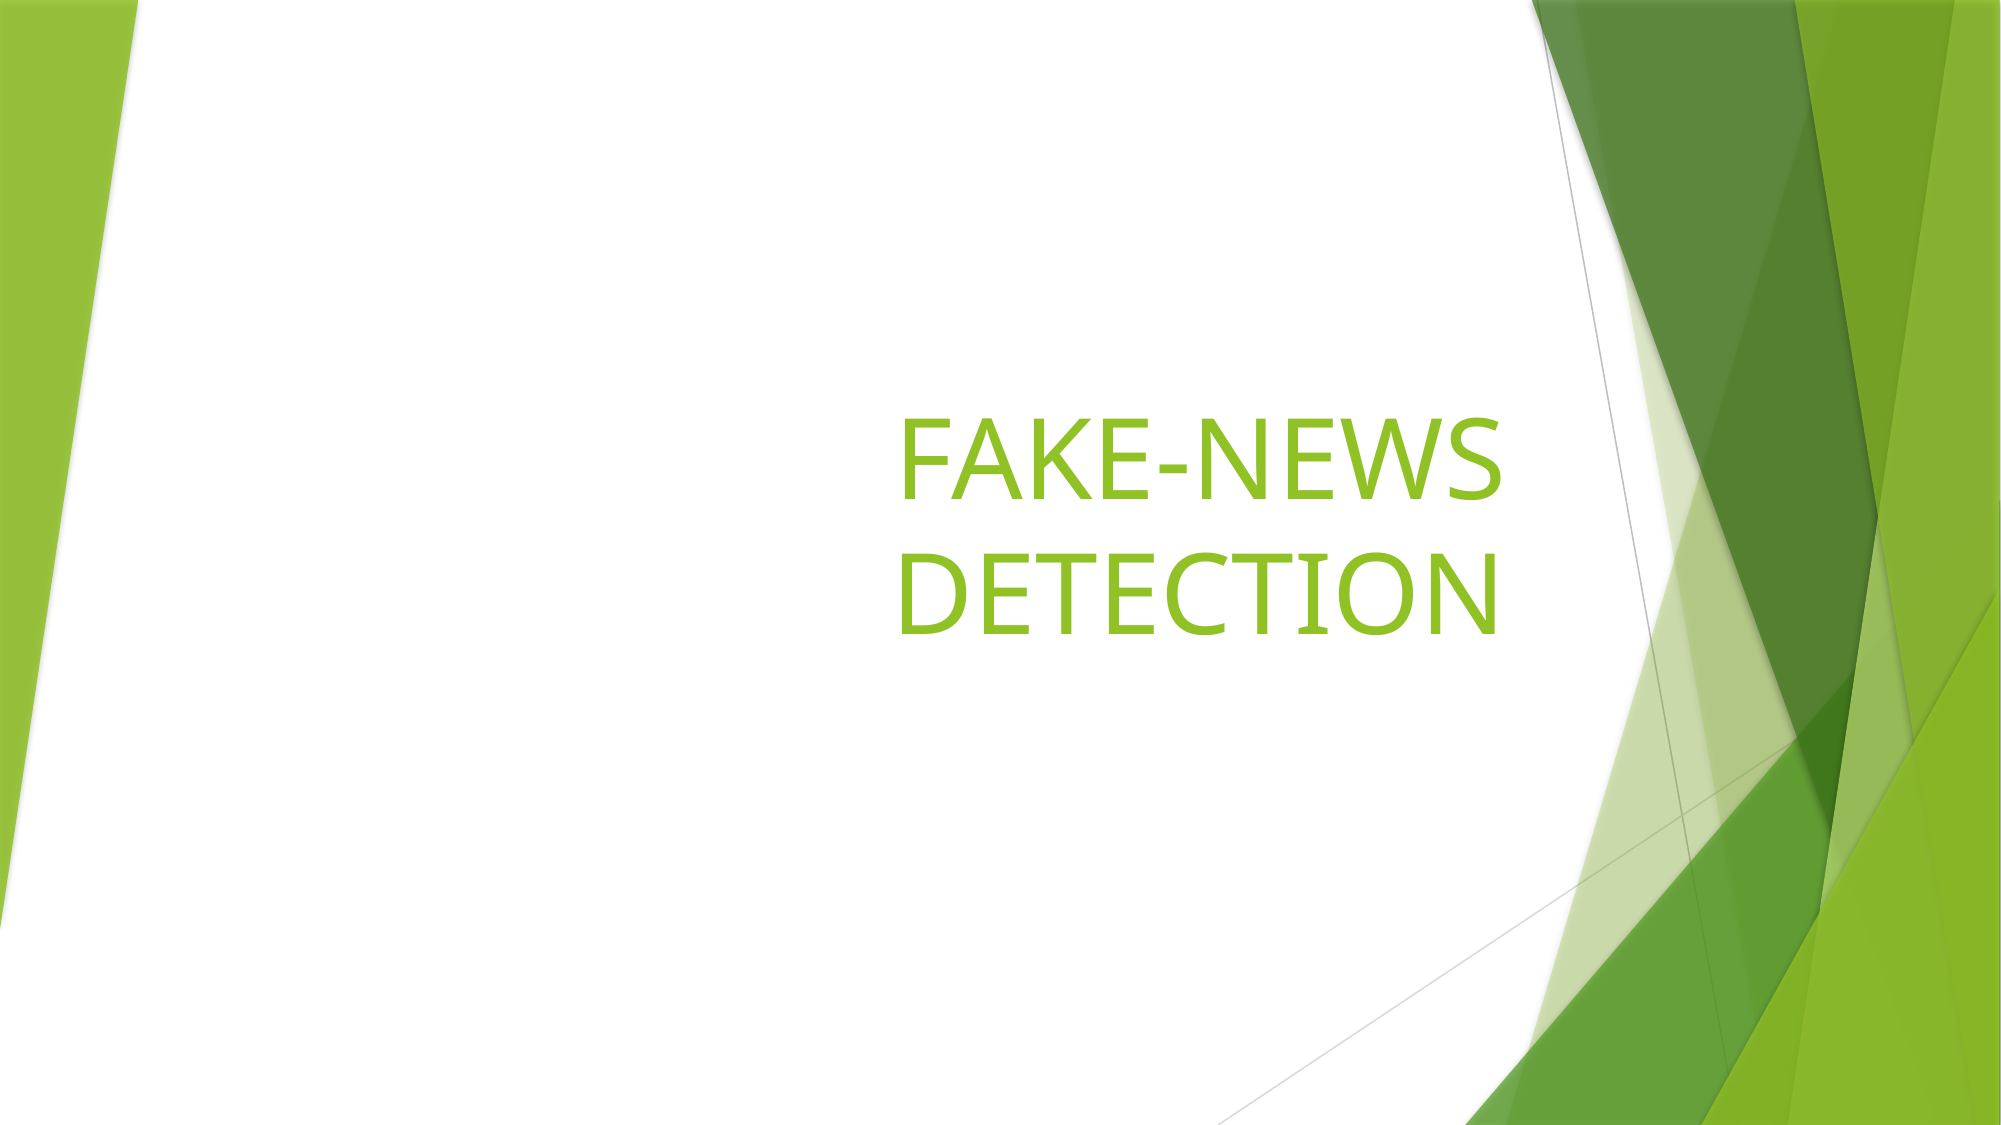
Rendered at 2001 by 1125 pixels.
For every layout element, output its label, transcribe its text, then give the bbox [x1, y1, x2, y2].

title FAKE-NEWS DETECTION [247, 394, 1522, 665]
